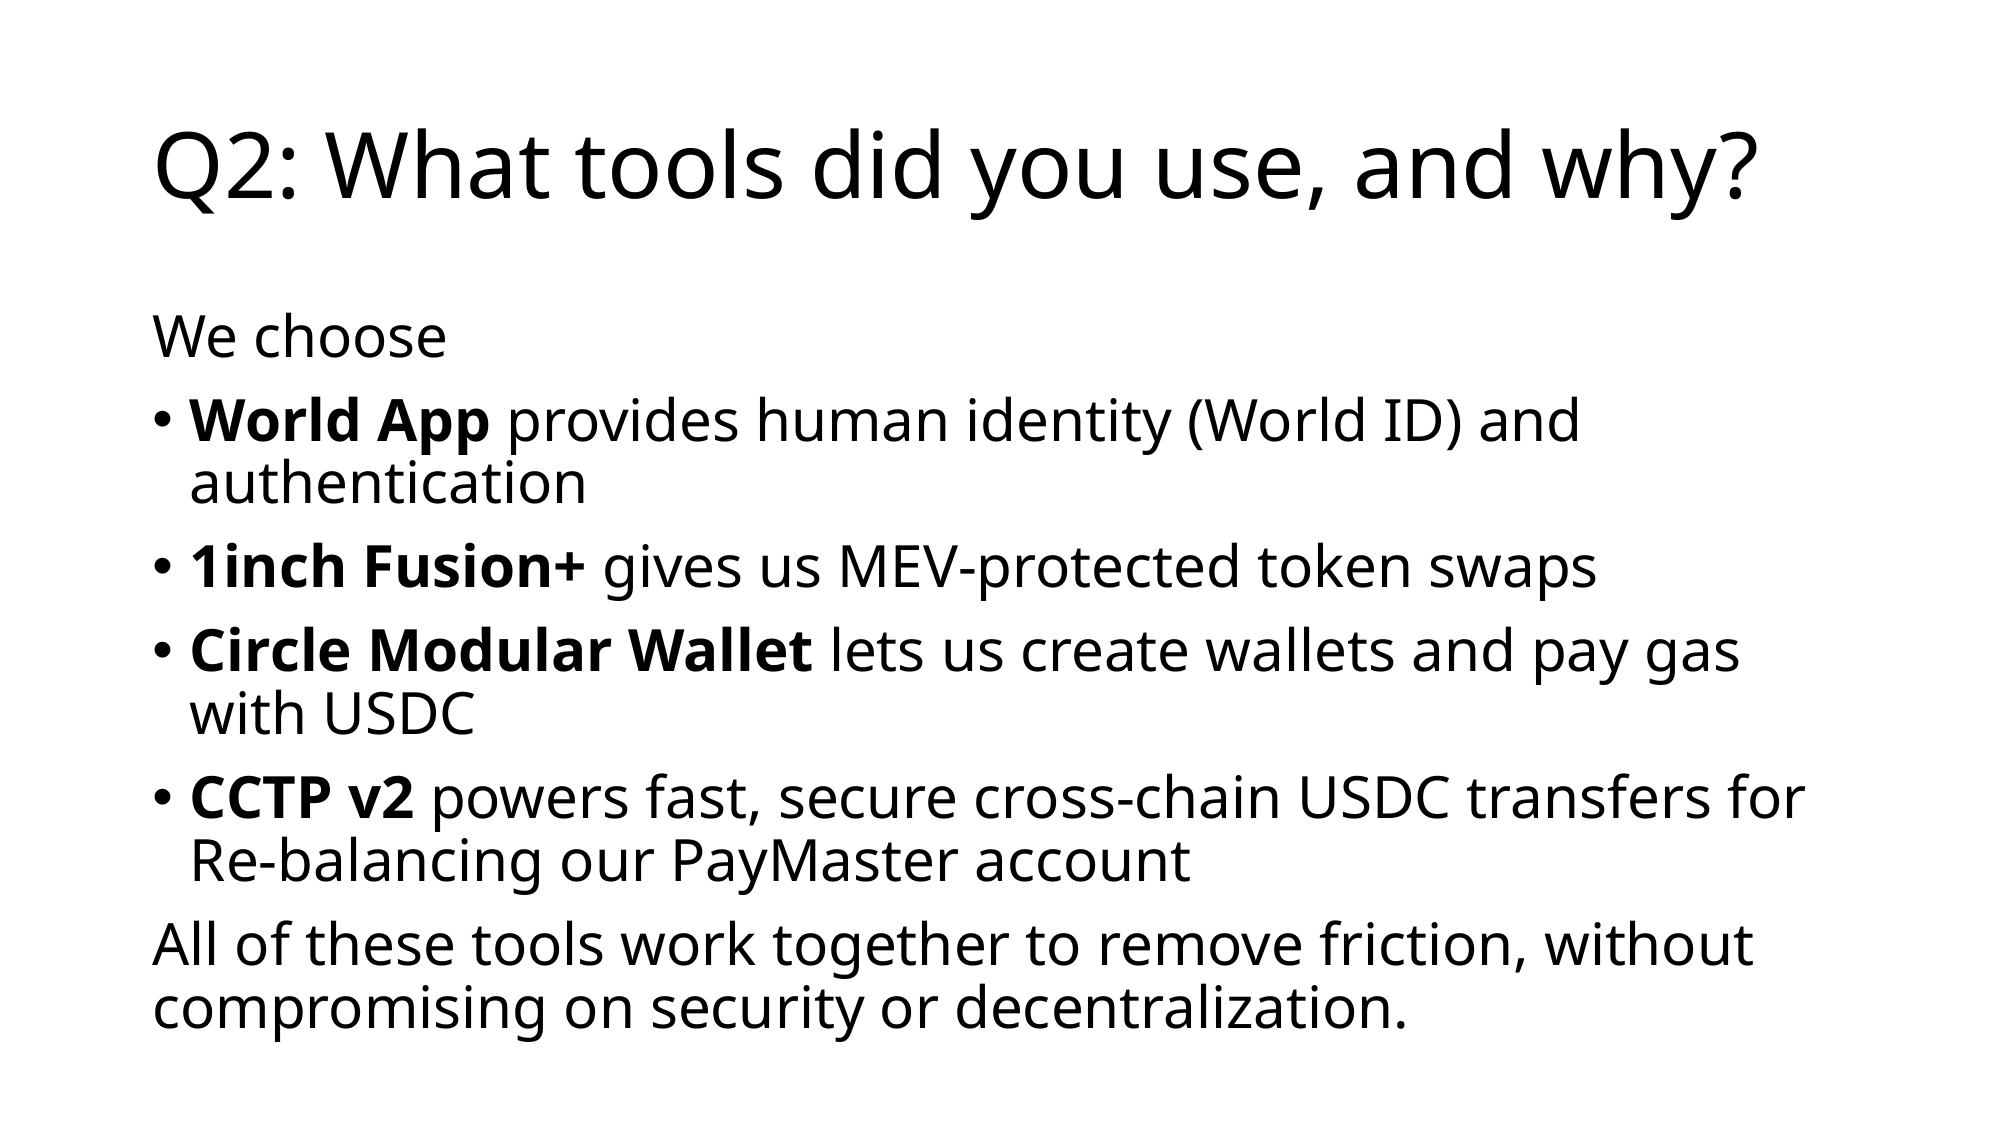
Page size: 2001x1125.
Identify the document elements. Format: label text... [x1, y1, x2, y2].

title Q2: What tools did you use, and why? [137, 59, 1863, 278]
list We choose World App provides human identity (World ID) and authentication 1inch Fusion+ gives us MEV-protected token swaps Circle Modular Wallet lets us create wallets and pay gas with USDC CCTP v2 powers fast, secure cross-chain USDC transfers for Re-balancing our PayMaster account All of these tools work together to remove friction, without compromising on security or decentralization. [137, 299, 1863, 1014]
